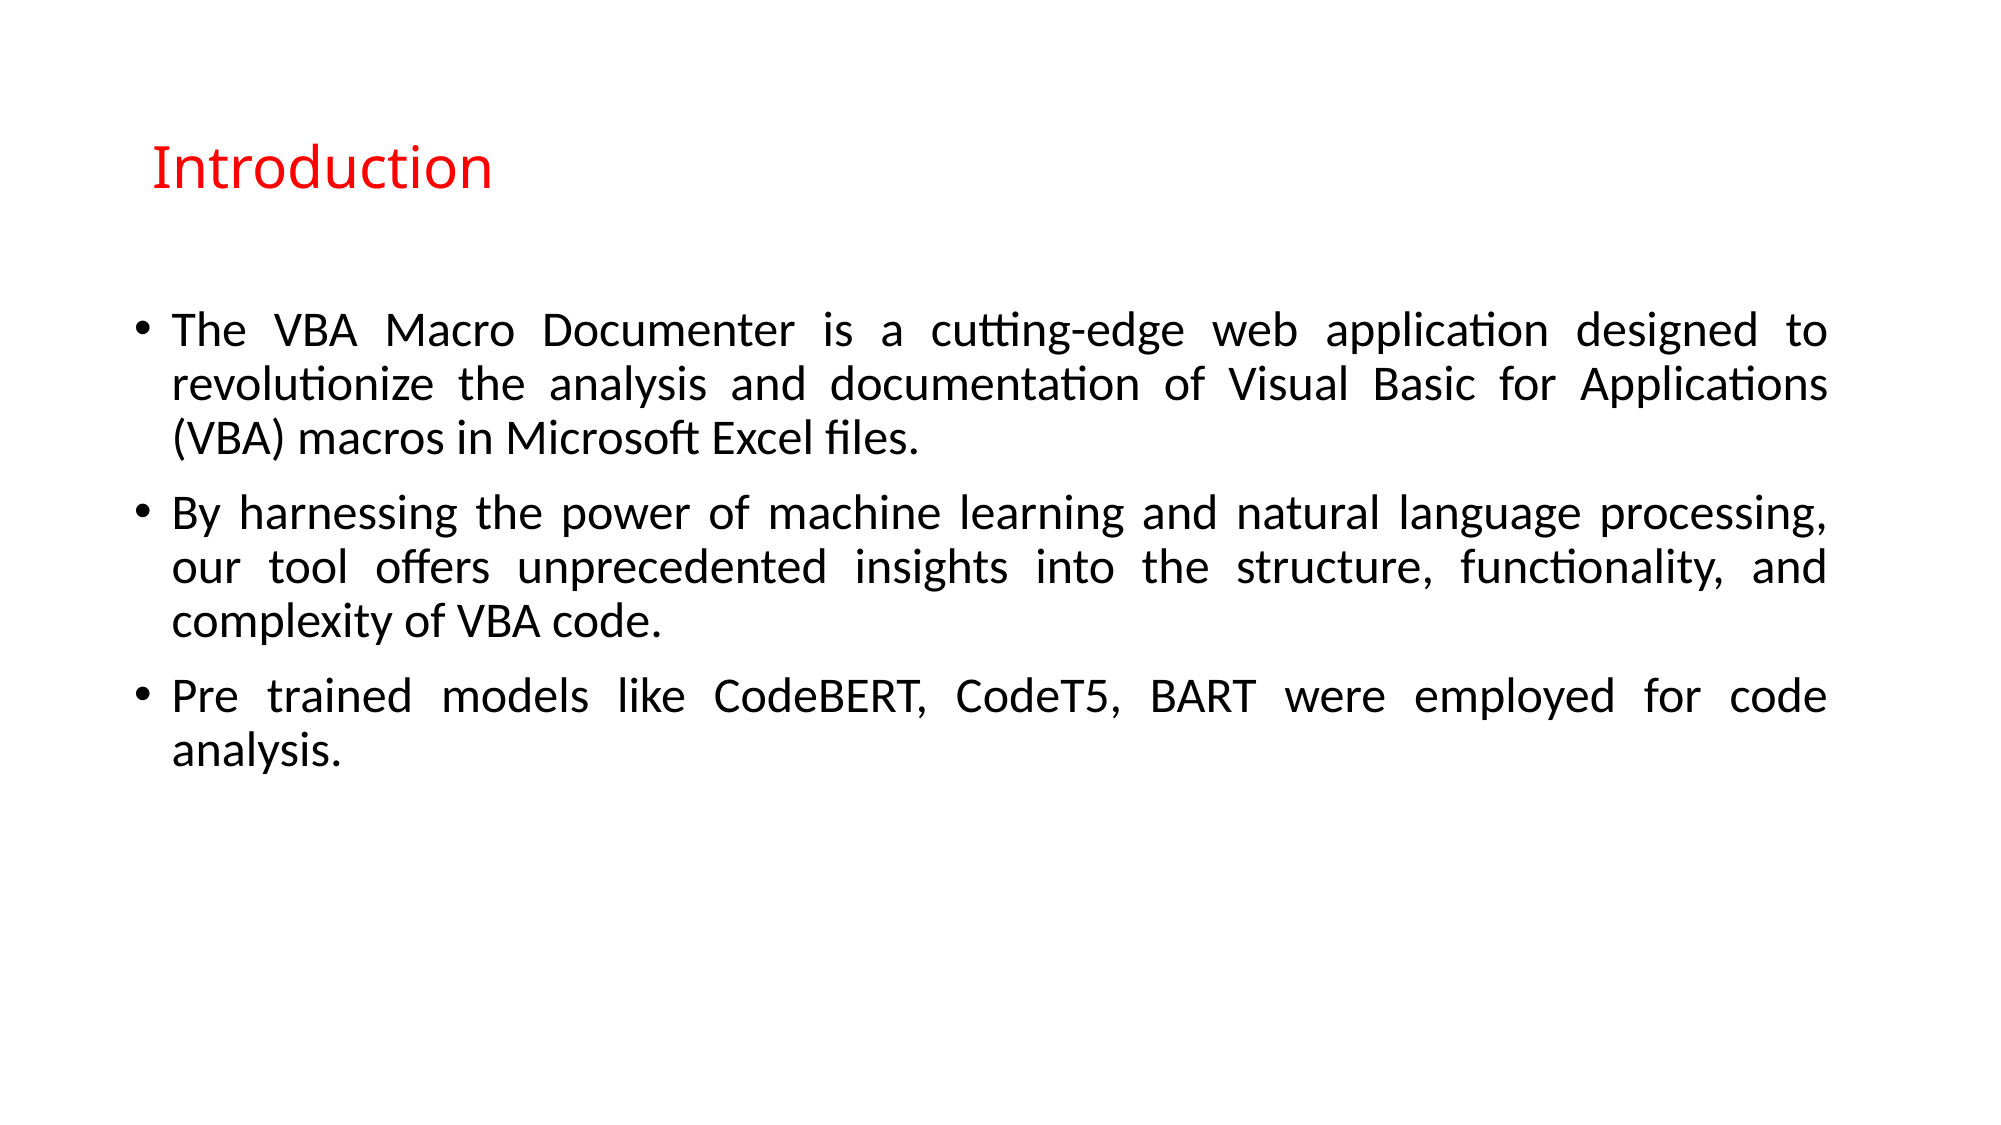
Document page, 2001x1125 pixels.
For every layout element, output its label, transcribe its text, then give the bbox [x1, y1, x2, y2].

list The VBA Macro Documenter is a cutting-edge web application designed to revolutionize the analysis and documentation of Visual Basic for Applications (VBA) macros in Microsoft Excel files. By harnessing the power of machine learning and natural language processing, our tool offers unprecedented insights into the structure, functionality, and complexity of VBA code. Pre trained models like CodeBERT, CodeT5, BART were employed for code analysis. [119, 296, 1845, 829]
title Introduction [137, 99, 1863, 239]
